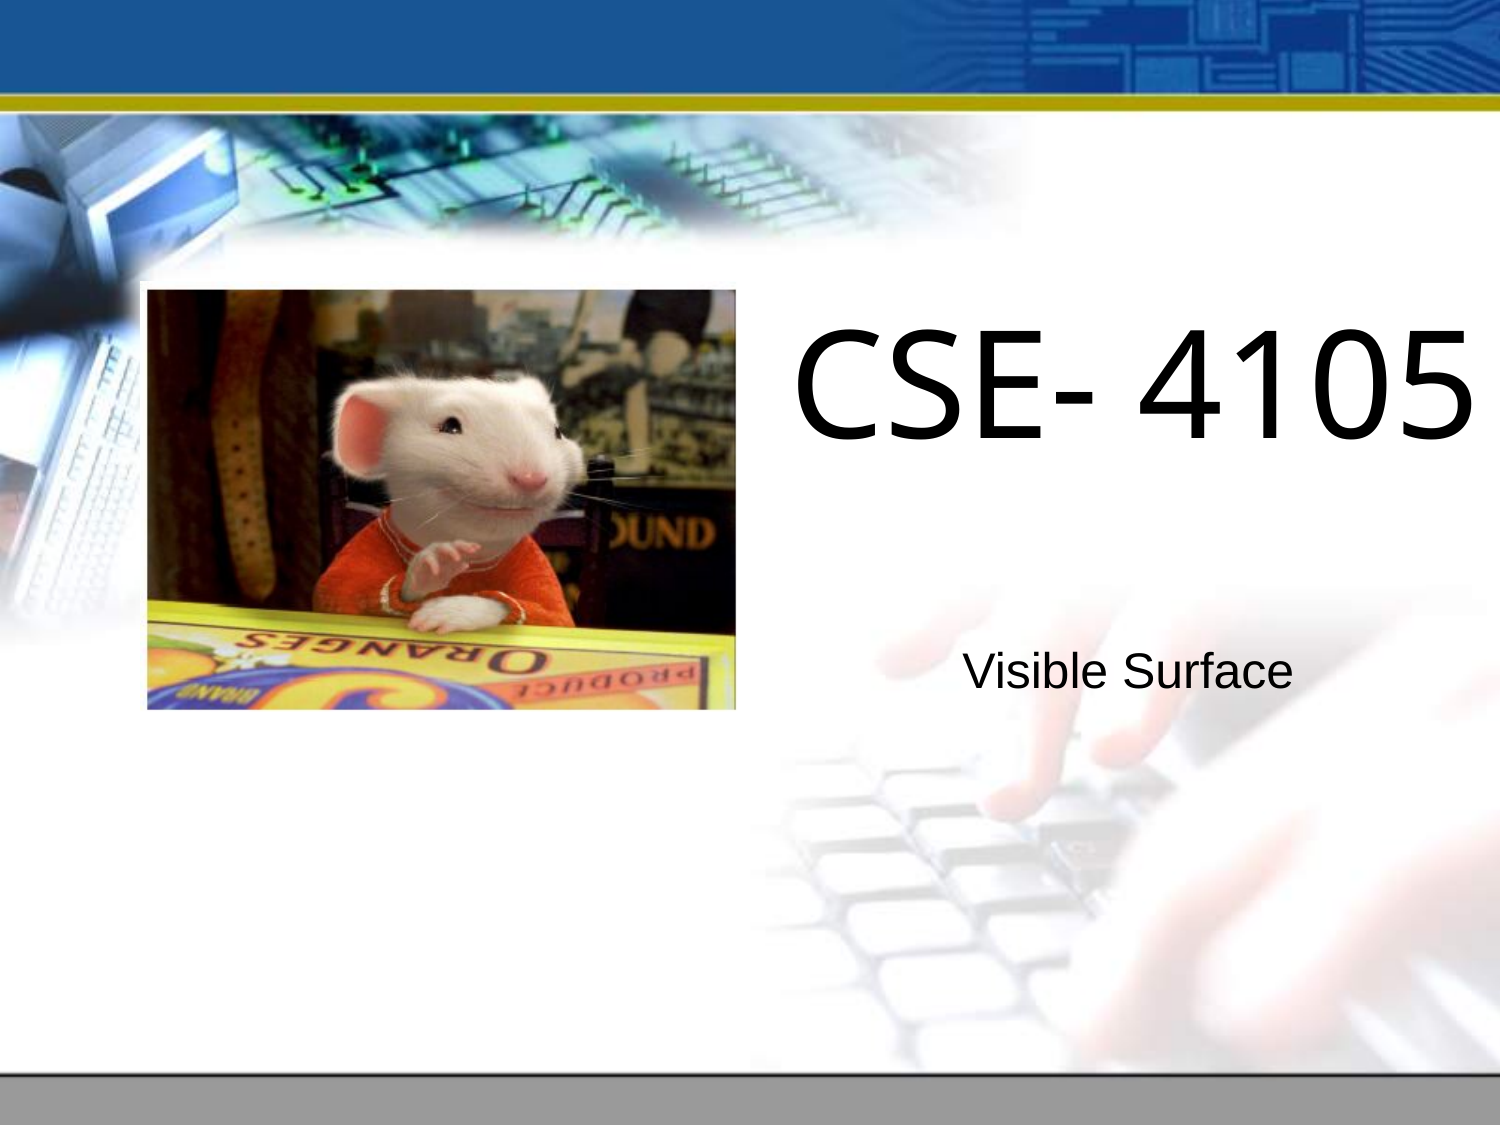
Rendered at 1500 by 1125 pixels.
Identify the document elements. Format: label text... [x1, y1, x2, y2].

text_box CSE- 4105 Visible Surface [666, 281, 1500, 1019]
picture [0, 0, 1500, 1125]
